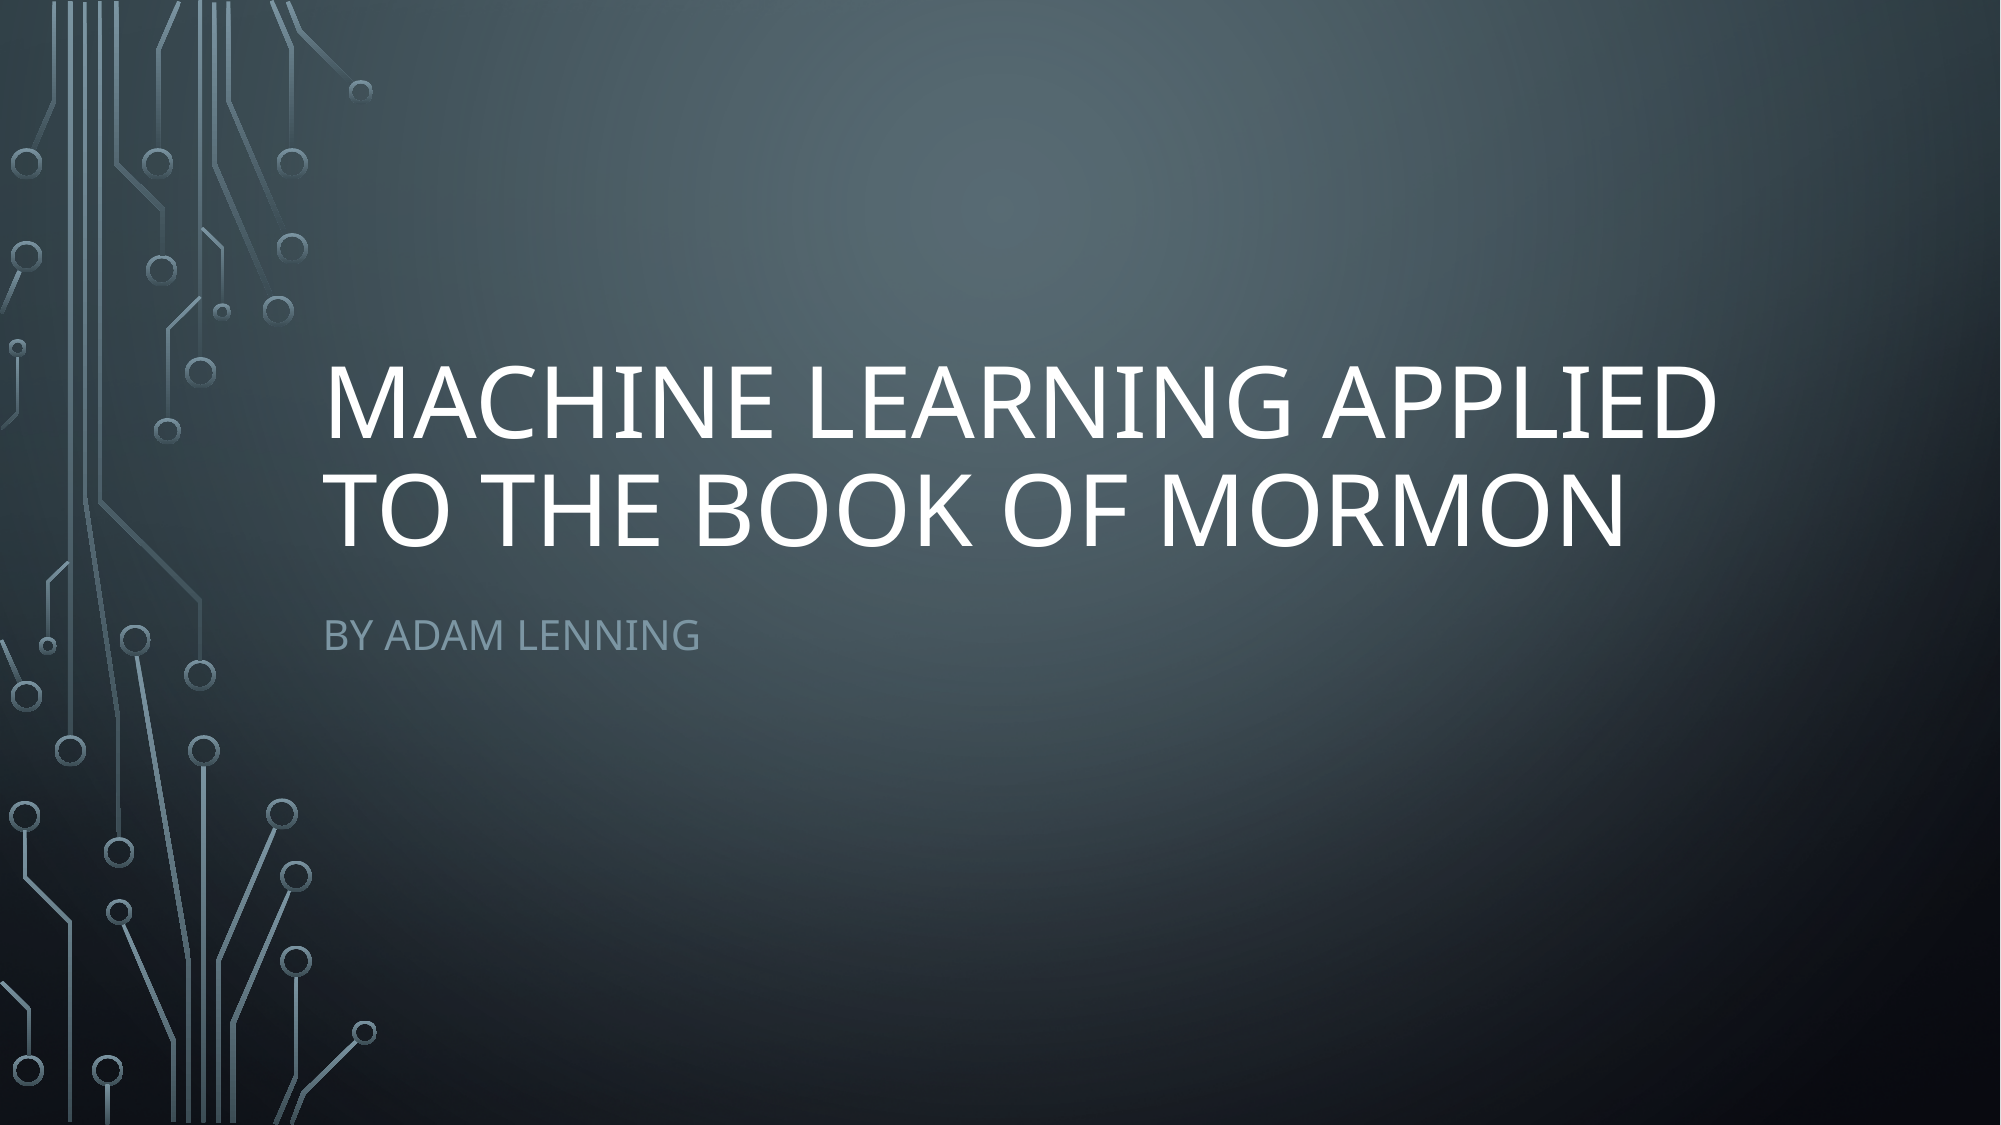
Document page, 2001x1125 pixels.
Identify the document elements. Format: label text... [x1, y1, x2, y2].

subtitle By Adam Lenning [307, 590, 1750, 863]
title Machine Learning applied to the Book of Mormon [307, 184, 1750, 576]
